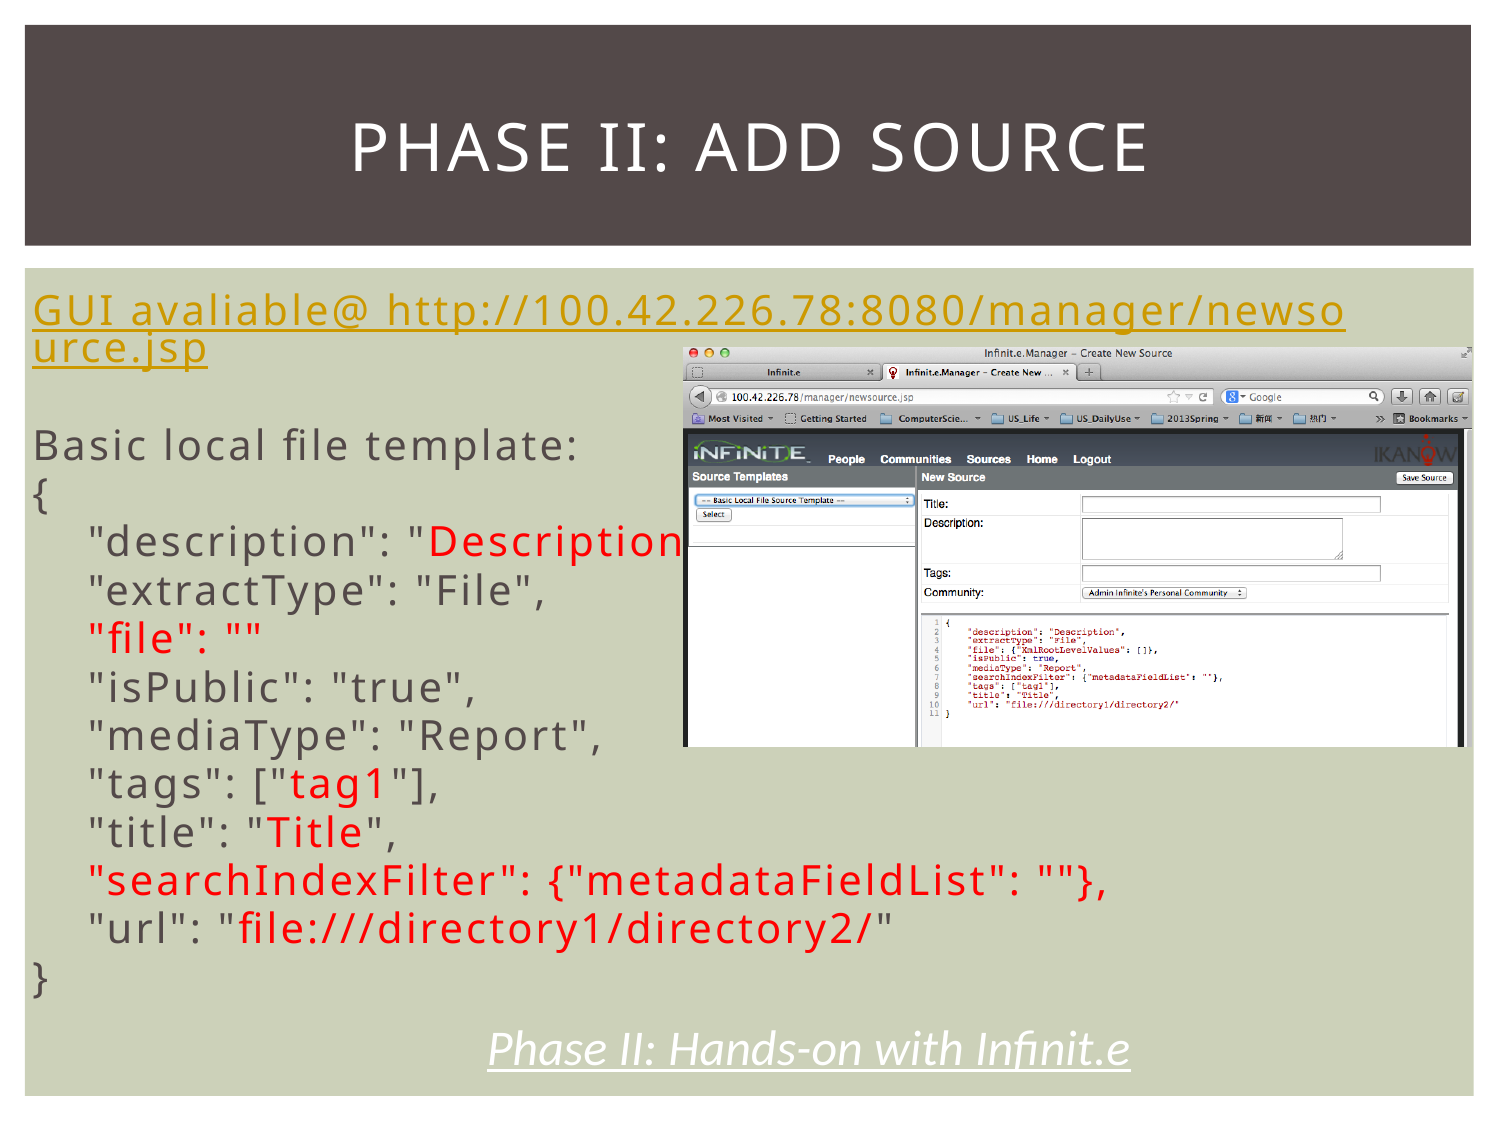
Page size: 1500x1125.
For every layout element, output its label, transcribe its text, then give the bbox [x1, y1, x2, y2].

picture [682, 346, 1473, 747]
title Phase II: Add Source [62, 58, 1438, 232]
text_box Phase II: Hands-on with Infinit.e [472, 1003, 1214, 1089]
list GUI avaliable@ http://100.42.226.78:8080/manager/newsource.jsp Basic local file template: { "description": "Description", "extractType": "File", "file": "" "isPublic": "true", "mediaType": "Report", "tags": ["tag1"], "title": "Title", "searchIndexFilter": {"metadataFieldList": ""}, "url": "file:///directory1/directory2/" } [9, 281, 1390, 1005]
